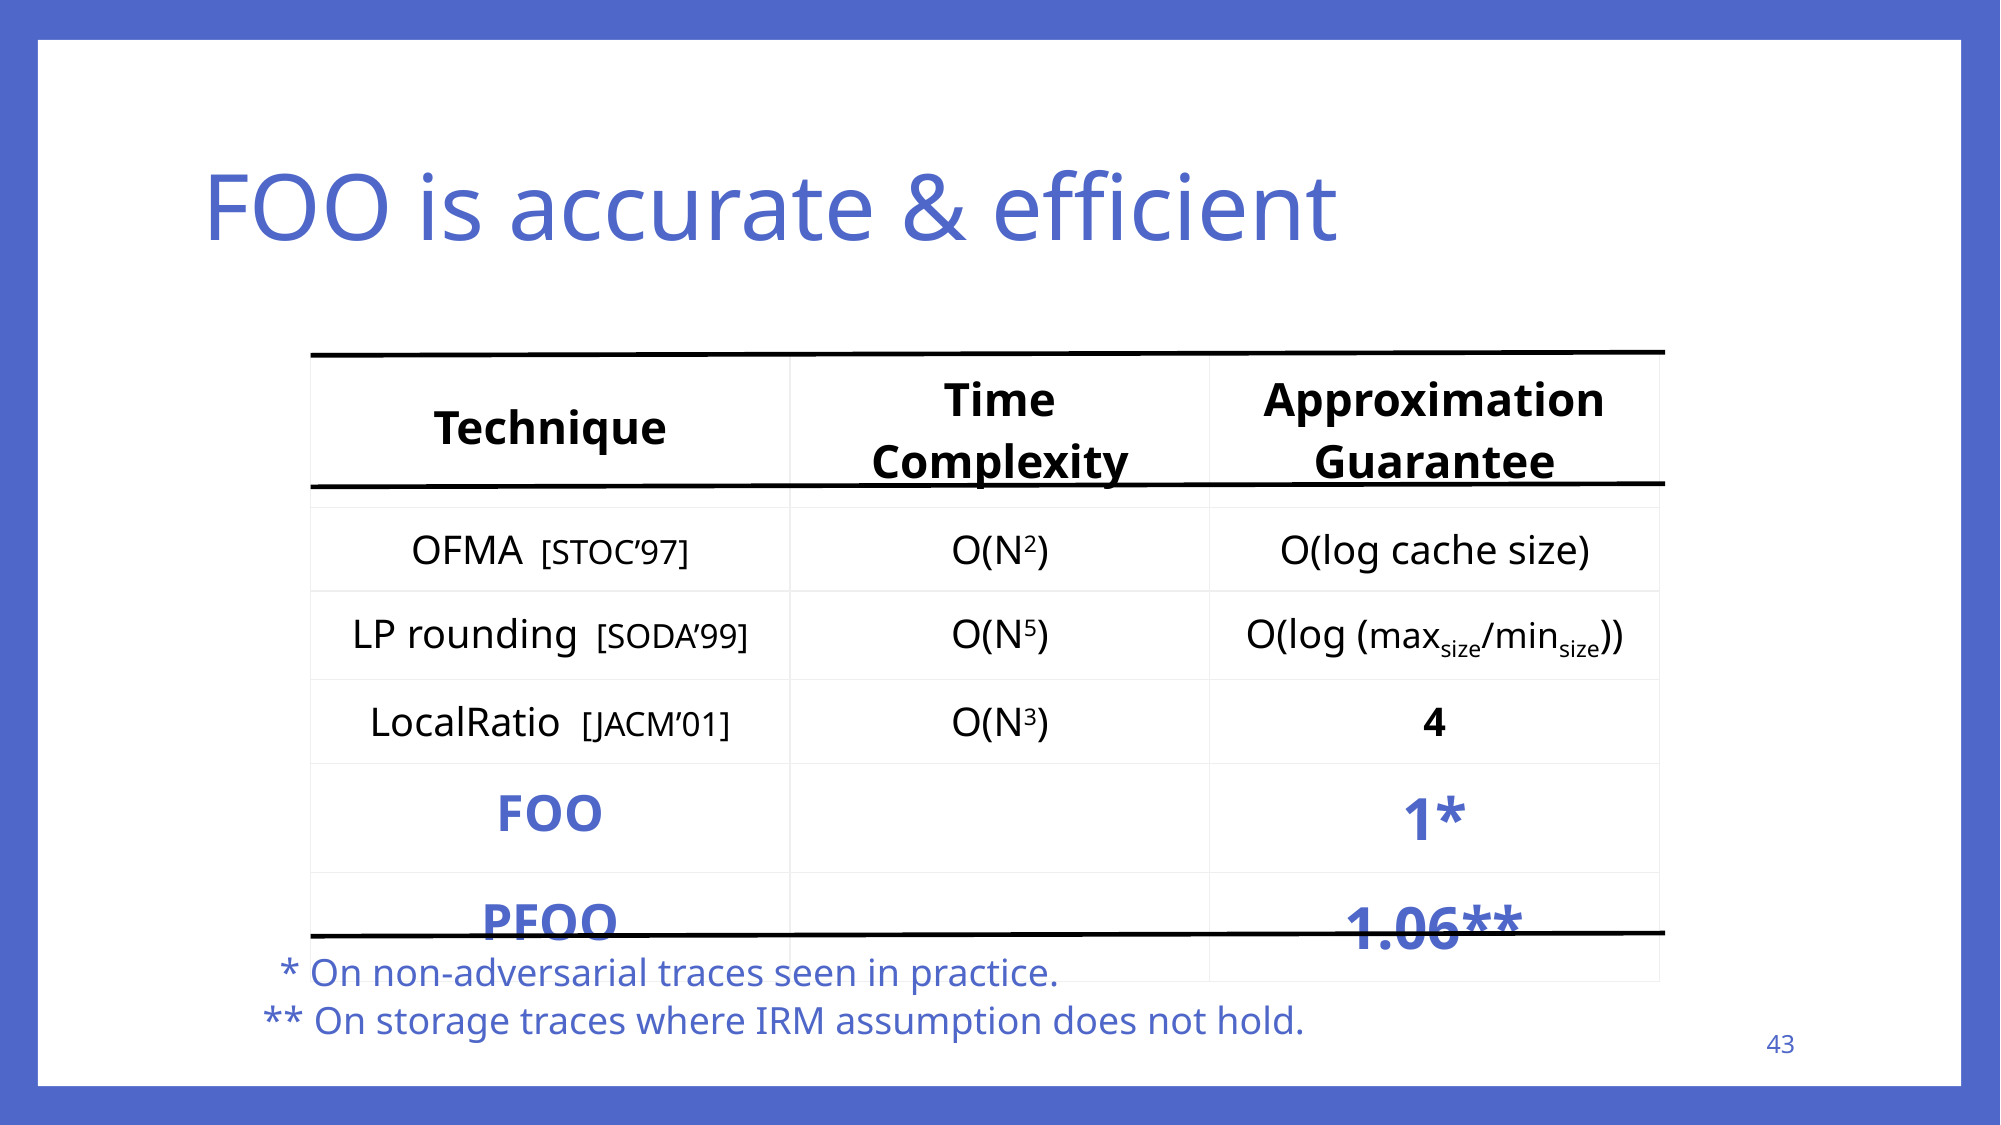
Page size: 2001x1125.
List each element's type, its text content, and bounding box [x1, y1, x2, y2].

title FOO is accurate & efficient [187, 99, 1808, 323]
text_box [310, 351, 1666, 356]
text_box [310, 483, 1666, 488]
text_box ** On storage traces where IRM assumption does not hold. [248, 989, 1331, 1050]
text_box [310, 932, 1666, 937]
slide_number 43 [1530, 1020, 1811, 1081]
text_box * On non-adversarial traces seen in practice. [264, 942, 1075, 989]
